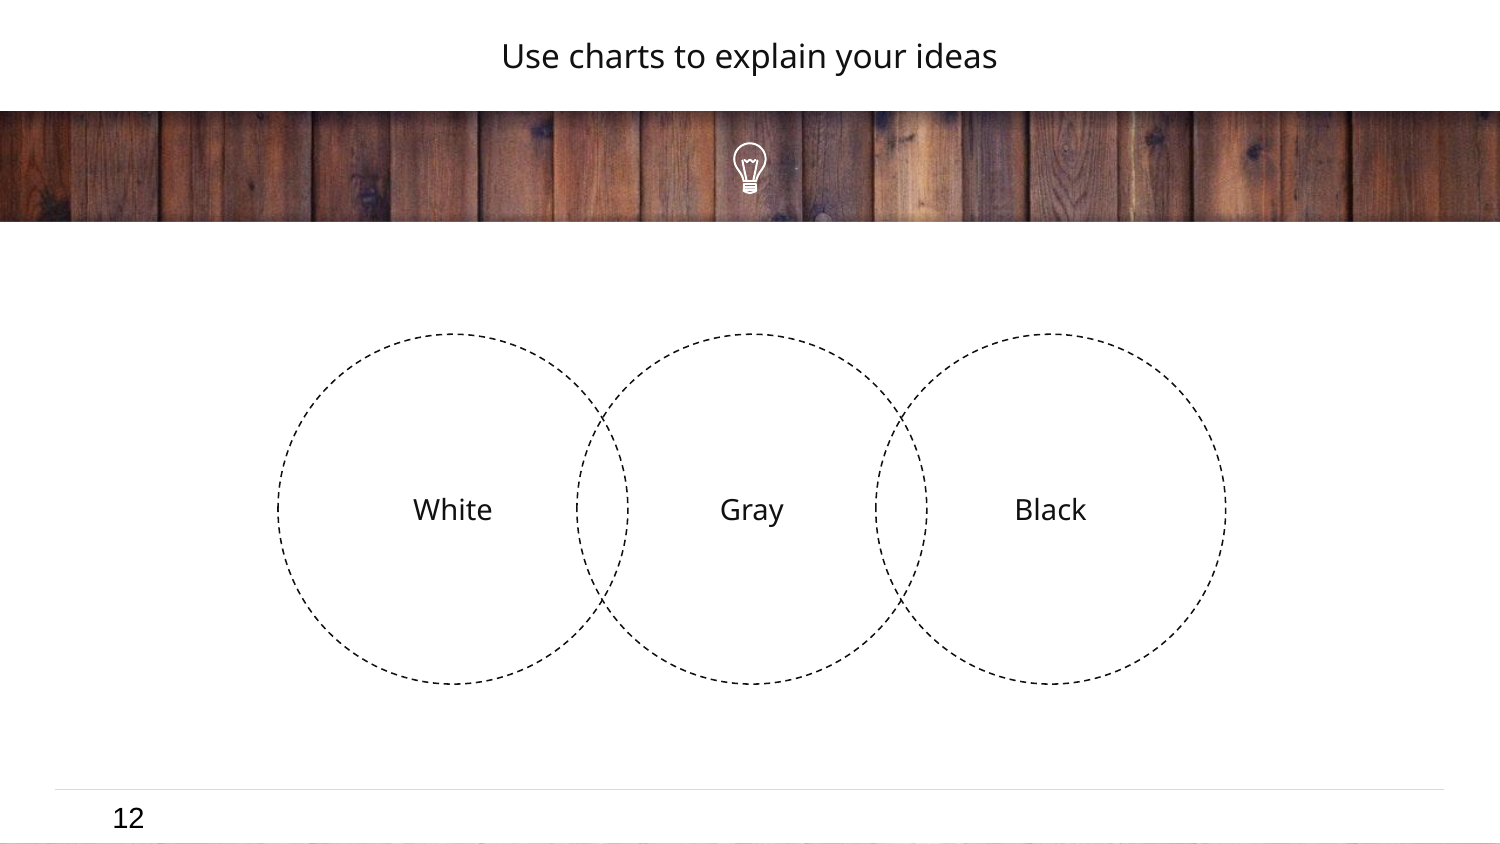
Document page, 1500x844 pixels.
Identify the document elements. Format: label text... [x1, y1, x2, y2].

text_box Black [875, 334, 1226, 685]
title Use charts to explain your ideas [97, 0, 1403, 111]
text_box White [277, 334, 628, 685]
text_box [733, 143, 766, 194]
text_box Gray [603, 334, 901, 685]
slide_number 12 [97, 789, 1403, 844]
picture [0, 111, 1500, 221]
